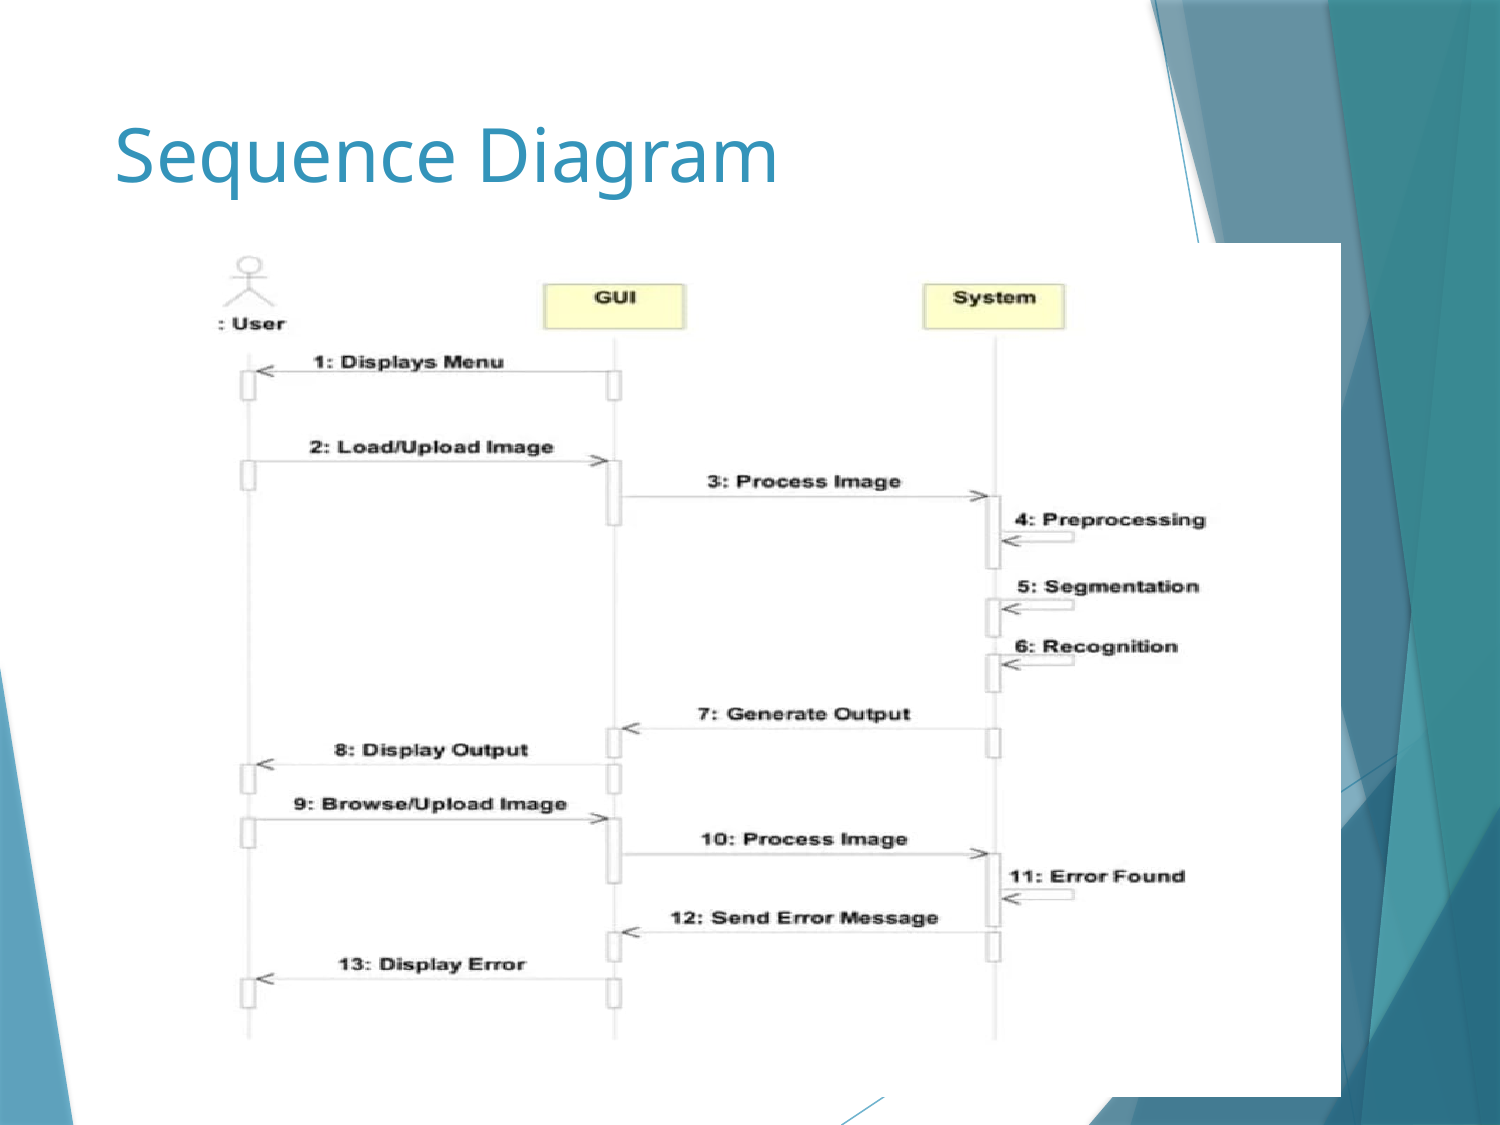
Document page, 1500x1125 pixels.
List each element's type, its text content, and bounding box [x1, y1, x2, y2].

title Sequence Diagram [99, 99, 1142, 243]
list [99, 243, 1342, 1098]
